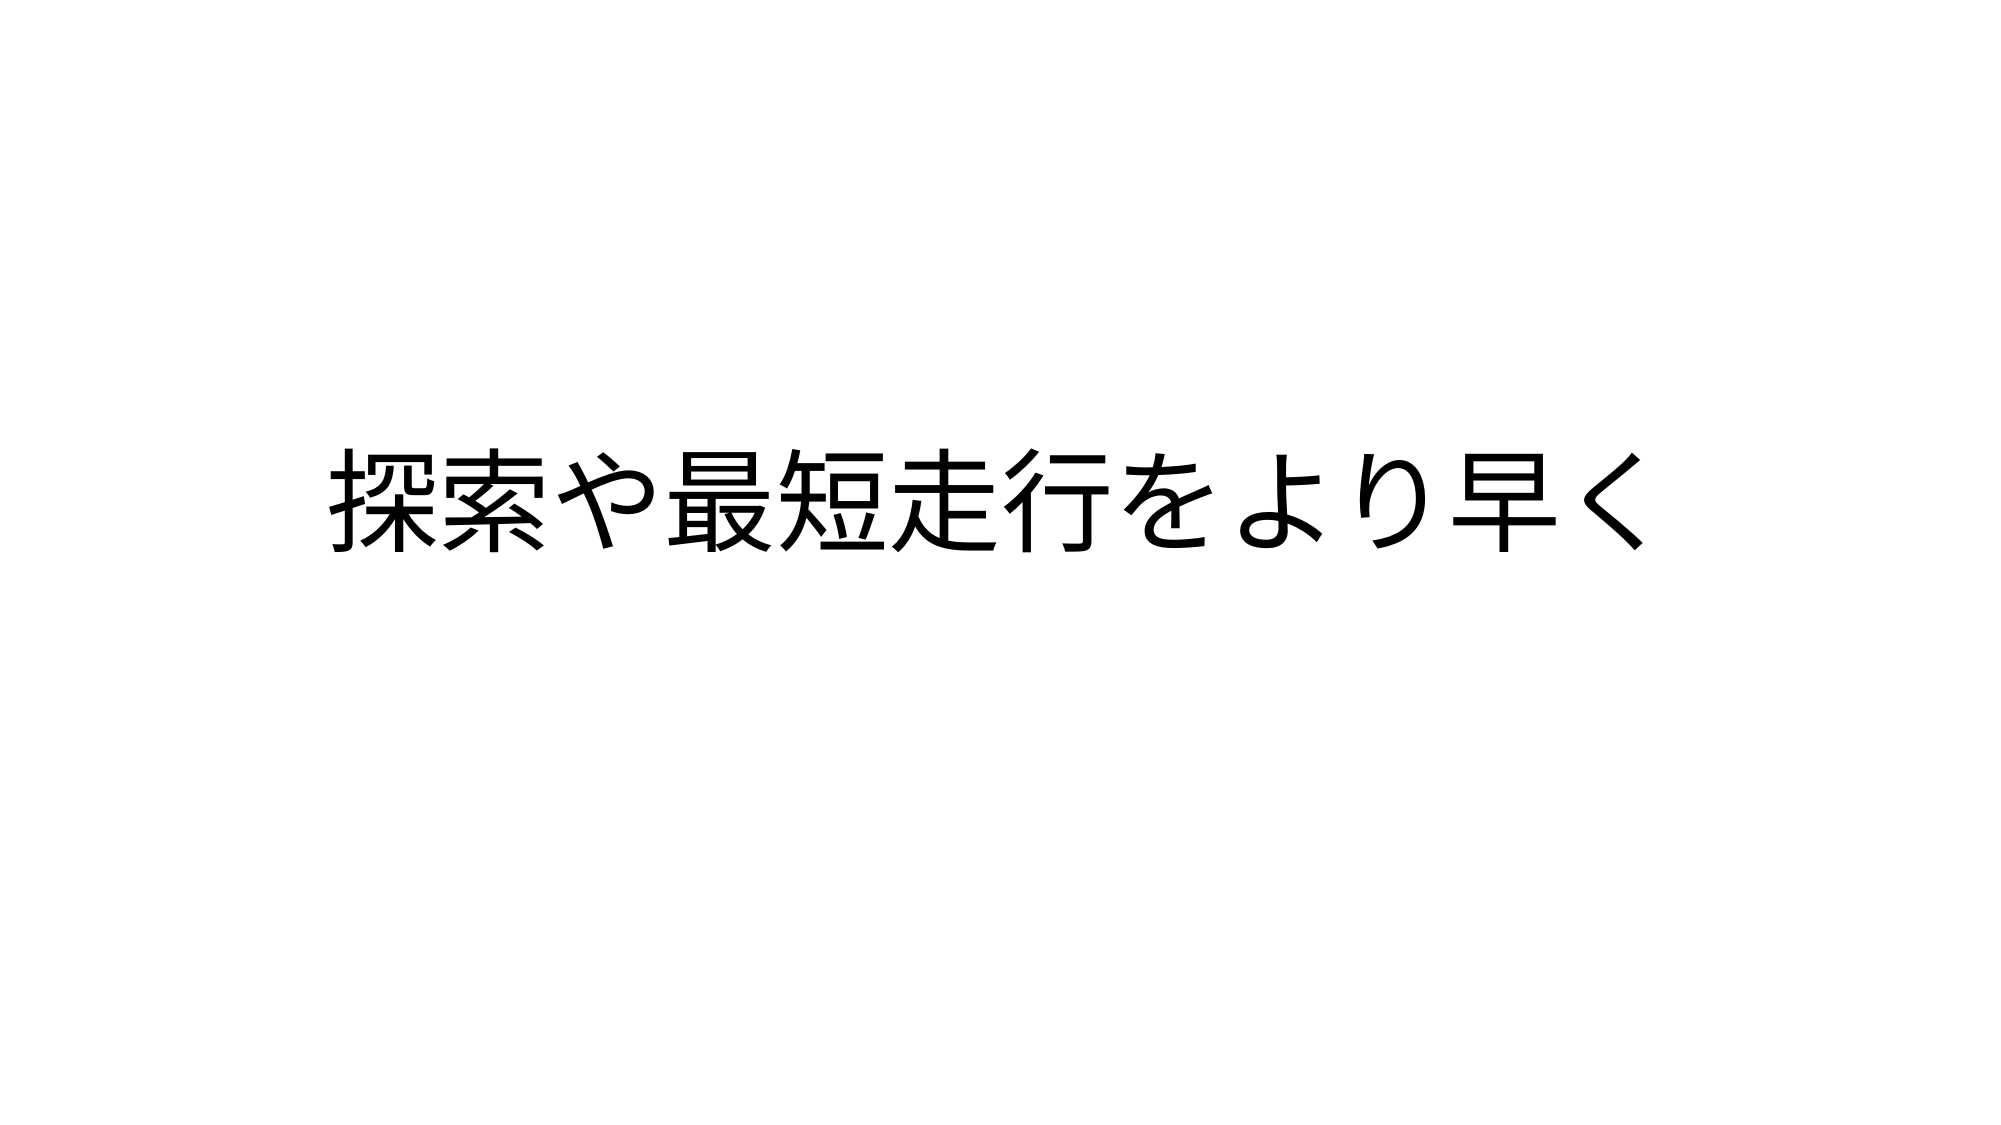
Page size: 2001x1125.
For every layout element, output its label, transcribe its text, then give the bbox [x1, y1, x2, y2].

title 探索や最短走行をより早く [249, 184, 1750, 576]
